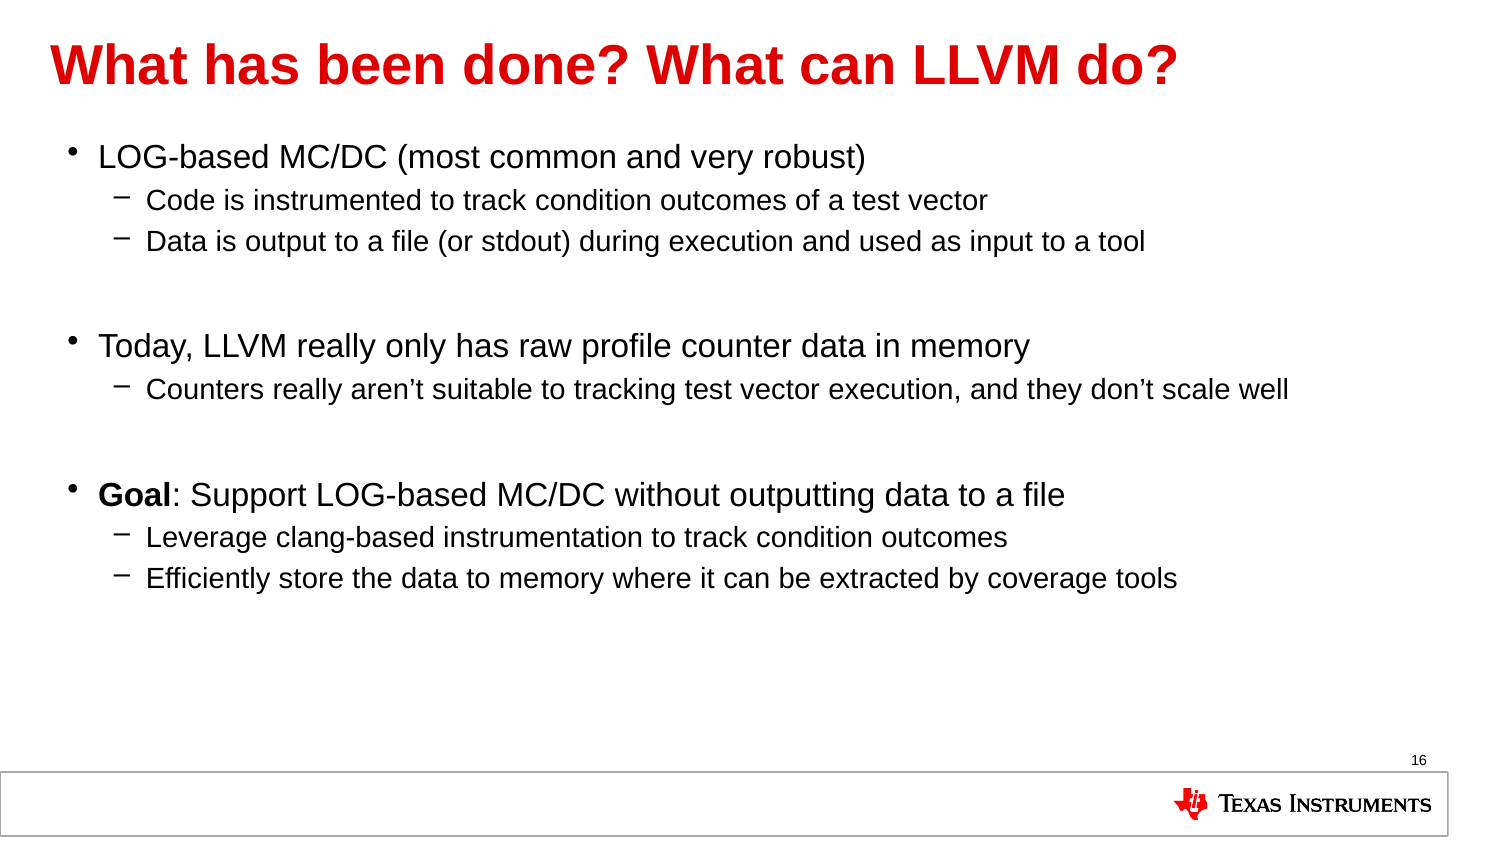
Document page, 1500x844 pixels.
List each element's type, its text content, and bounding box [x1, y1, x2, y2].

picture [1174, 788, 1431, 820]
title What has been done? What can LLVM do? [37, 17, 1426, 119]
list LOG-based MC/DC (most common and very robust) Code is instrumented to track condition outcomes of a test vector Data is output to a file (or stdout) during execution and used as input to a tool Today, LLVM really only has raw profile counter data in memory Counters really aren’t suitable to tracking test vector execution, and they don’t scale well Goal: Support LOG-based MC/DC without outputting data to a file Leverage clang-based instrumentation to track condition outcomes Efficiently store the data to memory where it can be extracted by coverage tools [54, 128, 1444, 770]
slide_number 16 [1089, 744, 1440, 770]
